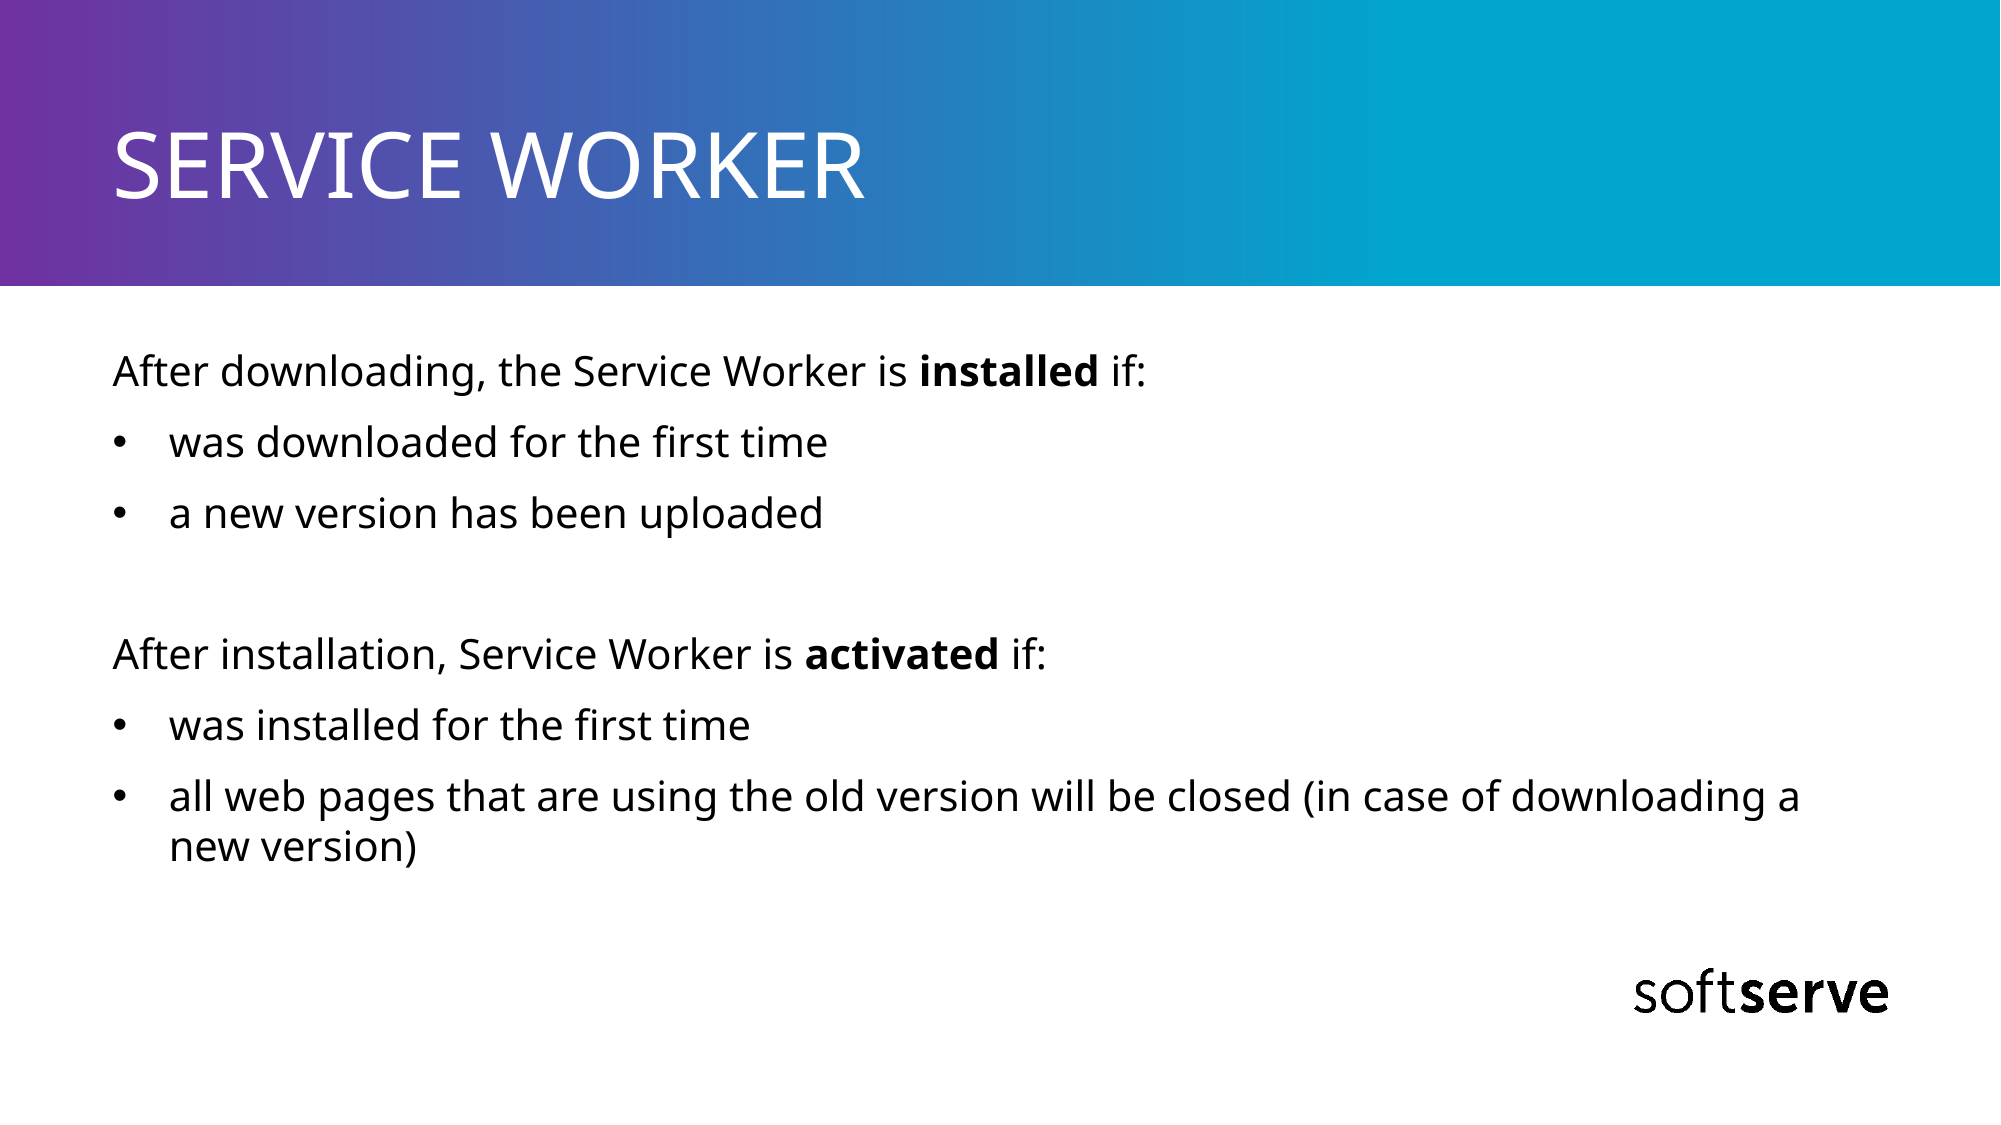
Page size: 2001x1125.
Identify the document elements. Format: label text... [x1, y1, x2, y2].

picture [1634, 968, 1888, 1013]
title SERVICE WORKER [112, 112, 1888, 225]
list After downloading, the Service Worker is installed if: was downloaded for the first time a new version has been uploaded After installation, Service Worker is activated if: was installed for the first time all web pages that are using the old version will be closed (in case of downloading a new version) [112, 337, 1888, 900]
